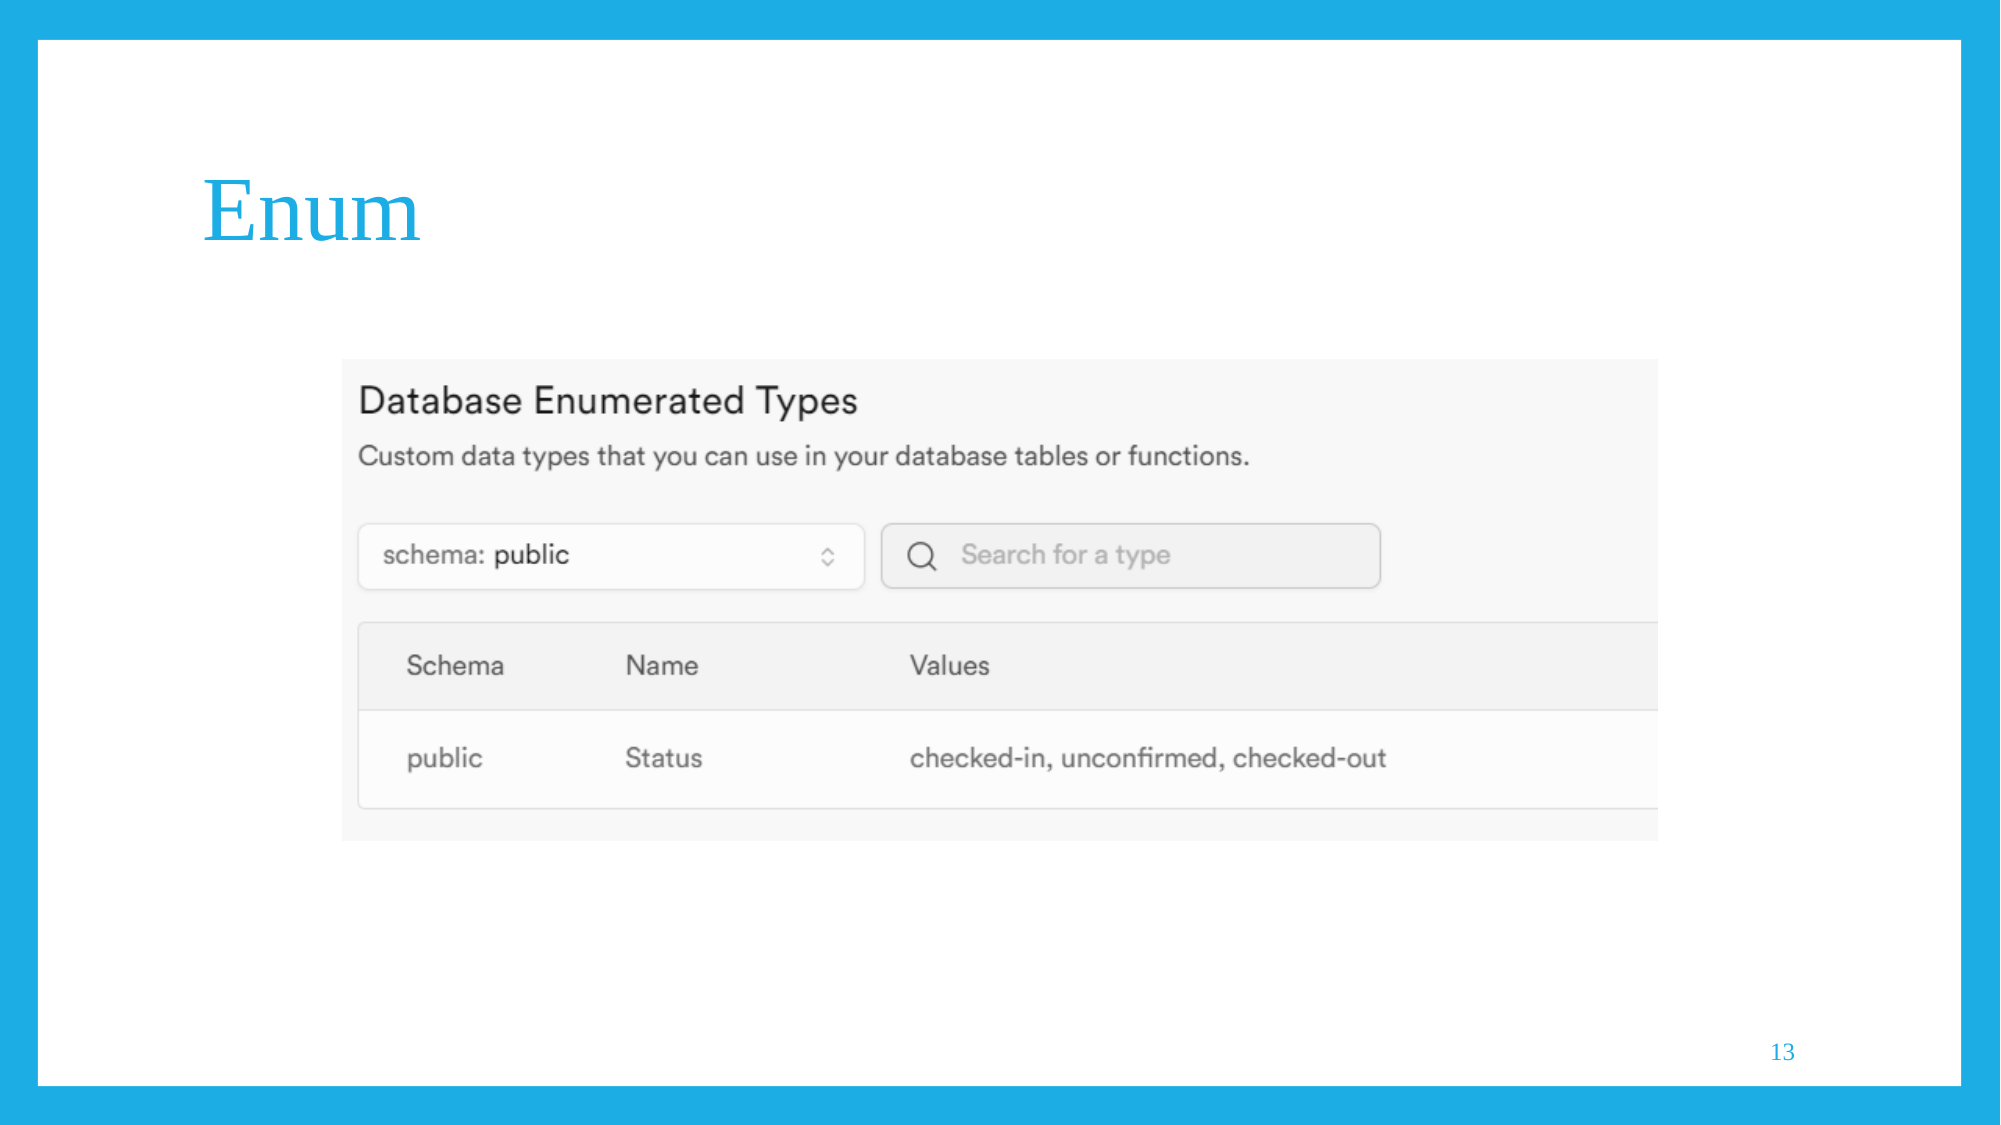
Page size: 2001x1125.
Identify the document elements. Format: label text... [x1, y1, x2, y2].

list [341, 359, 1659, 841]
title Enum [187, 99, 1808, 323]
slide_number 13 [1530, 1020, 1811, 1081]
